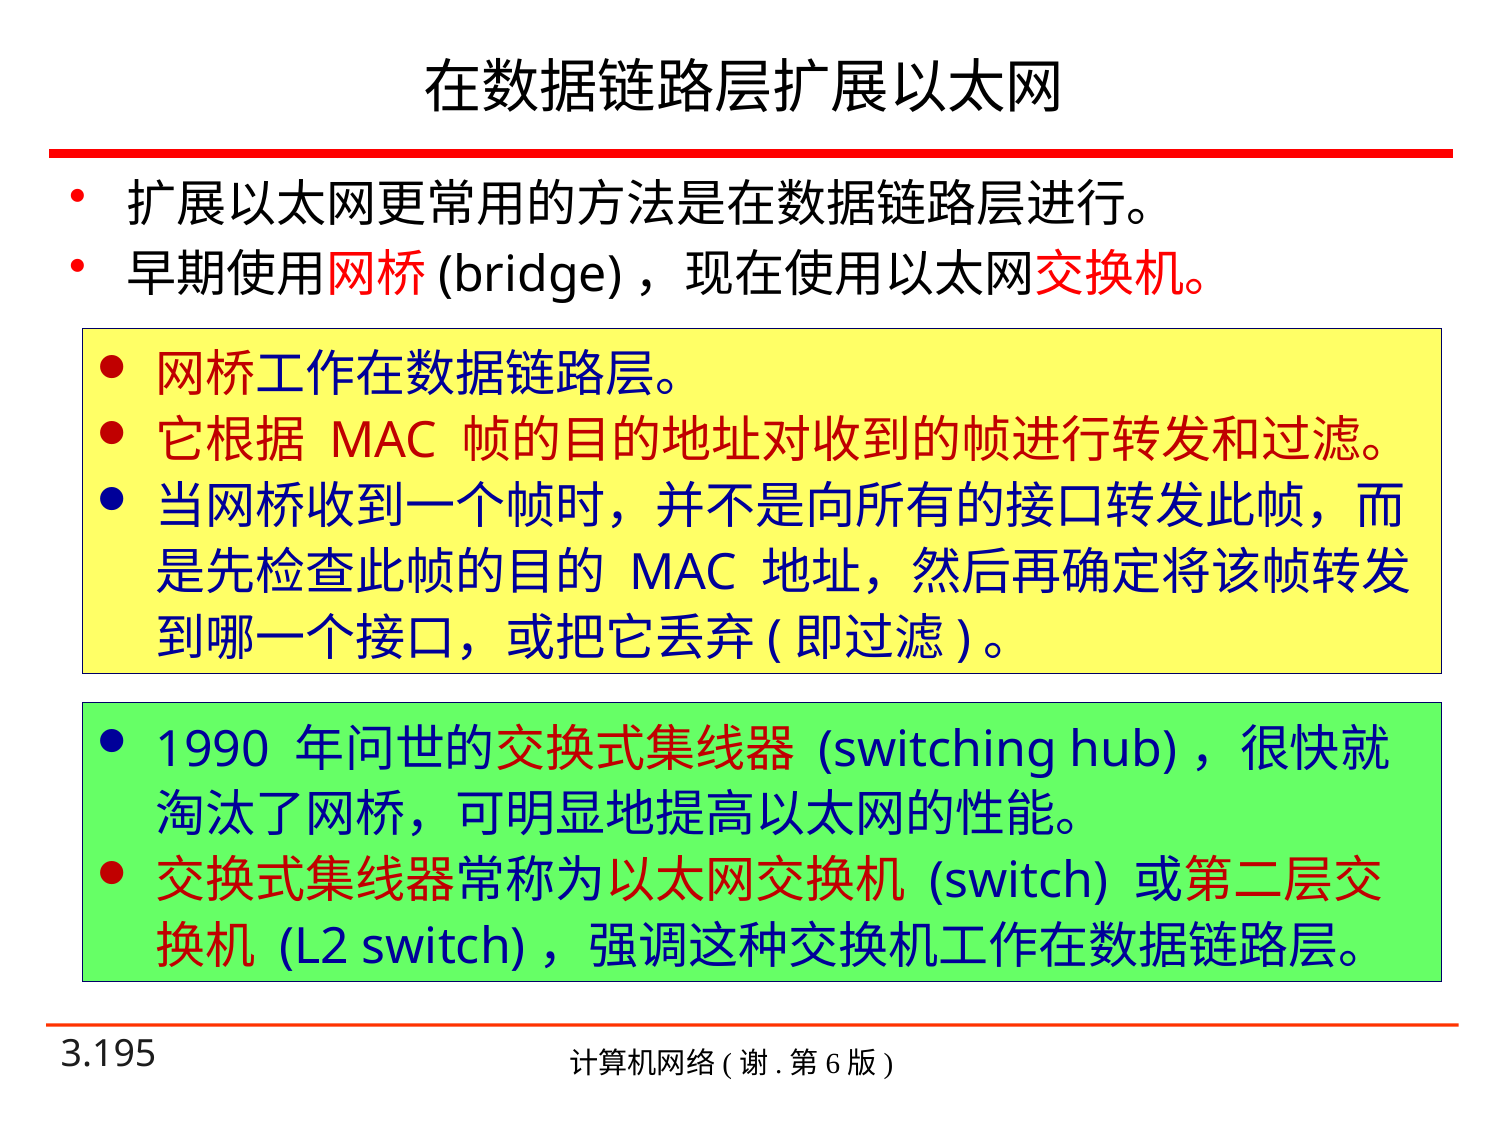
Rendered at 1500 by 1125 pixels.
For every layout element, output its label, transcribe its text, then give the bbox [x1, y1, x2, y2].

list 扩展以太网更常用的方法是在数据链路层进行。 早期使用网桥(bridge)，现在使用以太网交换机。 [54, 163, 1447, 1009]
text_box 网桥工作在数据链路层。 它根据 MAC 帧的目的地址对收到的帧进行转发和过滤。 当网桥收到一个帧时，并不是向所有的接口转发此帧，而是先检查此帧的目的 MAC 地址，然后再确定将该帧转发到哪一个接口，或把它丢弃(即过滤)。 [82, 328, 1442, 674]
text_box 1990 年问世的交换式集线器 (switching hub)，很快就淘汰了网桥，可明显地提高以太网的性能。 交换式集线器常称为以太网交换机 (switch) 或第二层交换机 (L2 switch)，强调这种交换机工作在数据链路层。 [82, 702, 1442, 982]
title 在数据链路层扩展以太网 [53, 30, 1447, 138]
